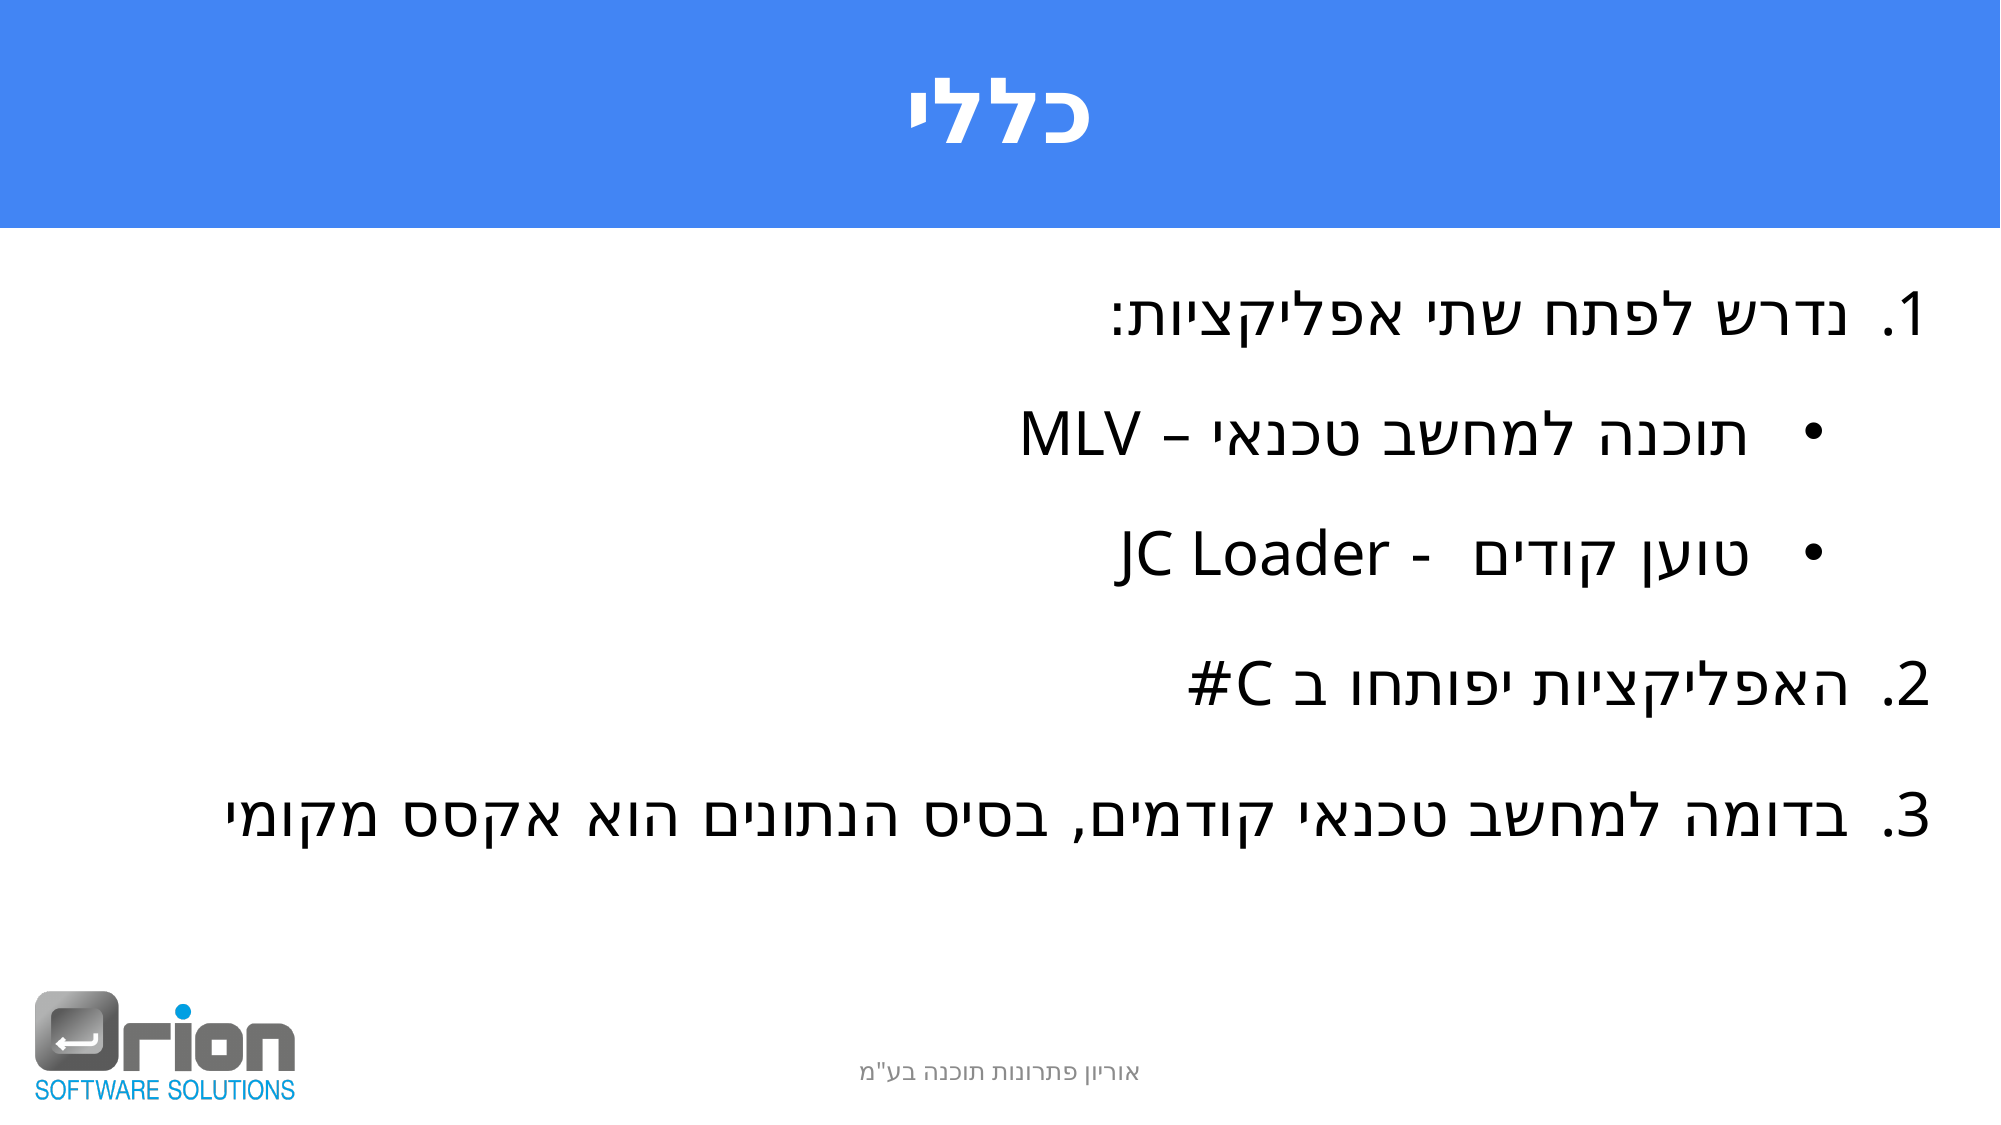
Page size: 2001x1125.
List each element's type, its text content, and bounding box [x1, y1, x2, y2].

picture [31, 975, 299, 1110]
list נדרש לפתח שתי אפליקציות: תוכנה למחשב טכנאי – MLV טוען קודים - JC Loader האפליקציות יפותחו ב C# בדומה למחשב טכנאי קודמים, בסיס הנתונים הוא אקסס מקומי [187, 229, 1950, 957]
footer אוריון פתרונות תוכנה בע"מ [662, 1042, 1338, 1103]
title כללי [0, 0, 2000, 229]
